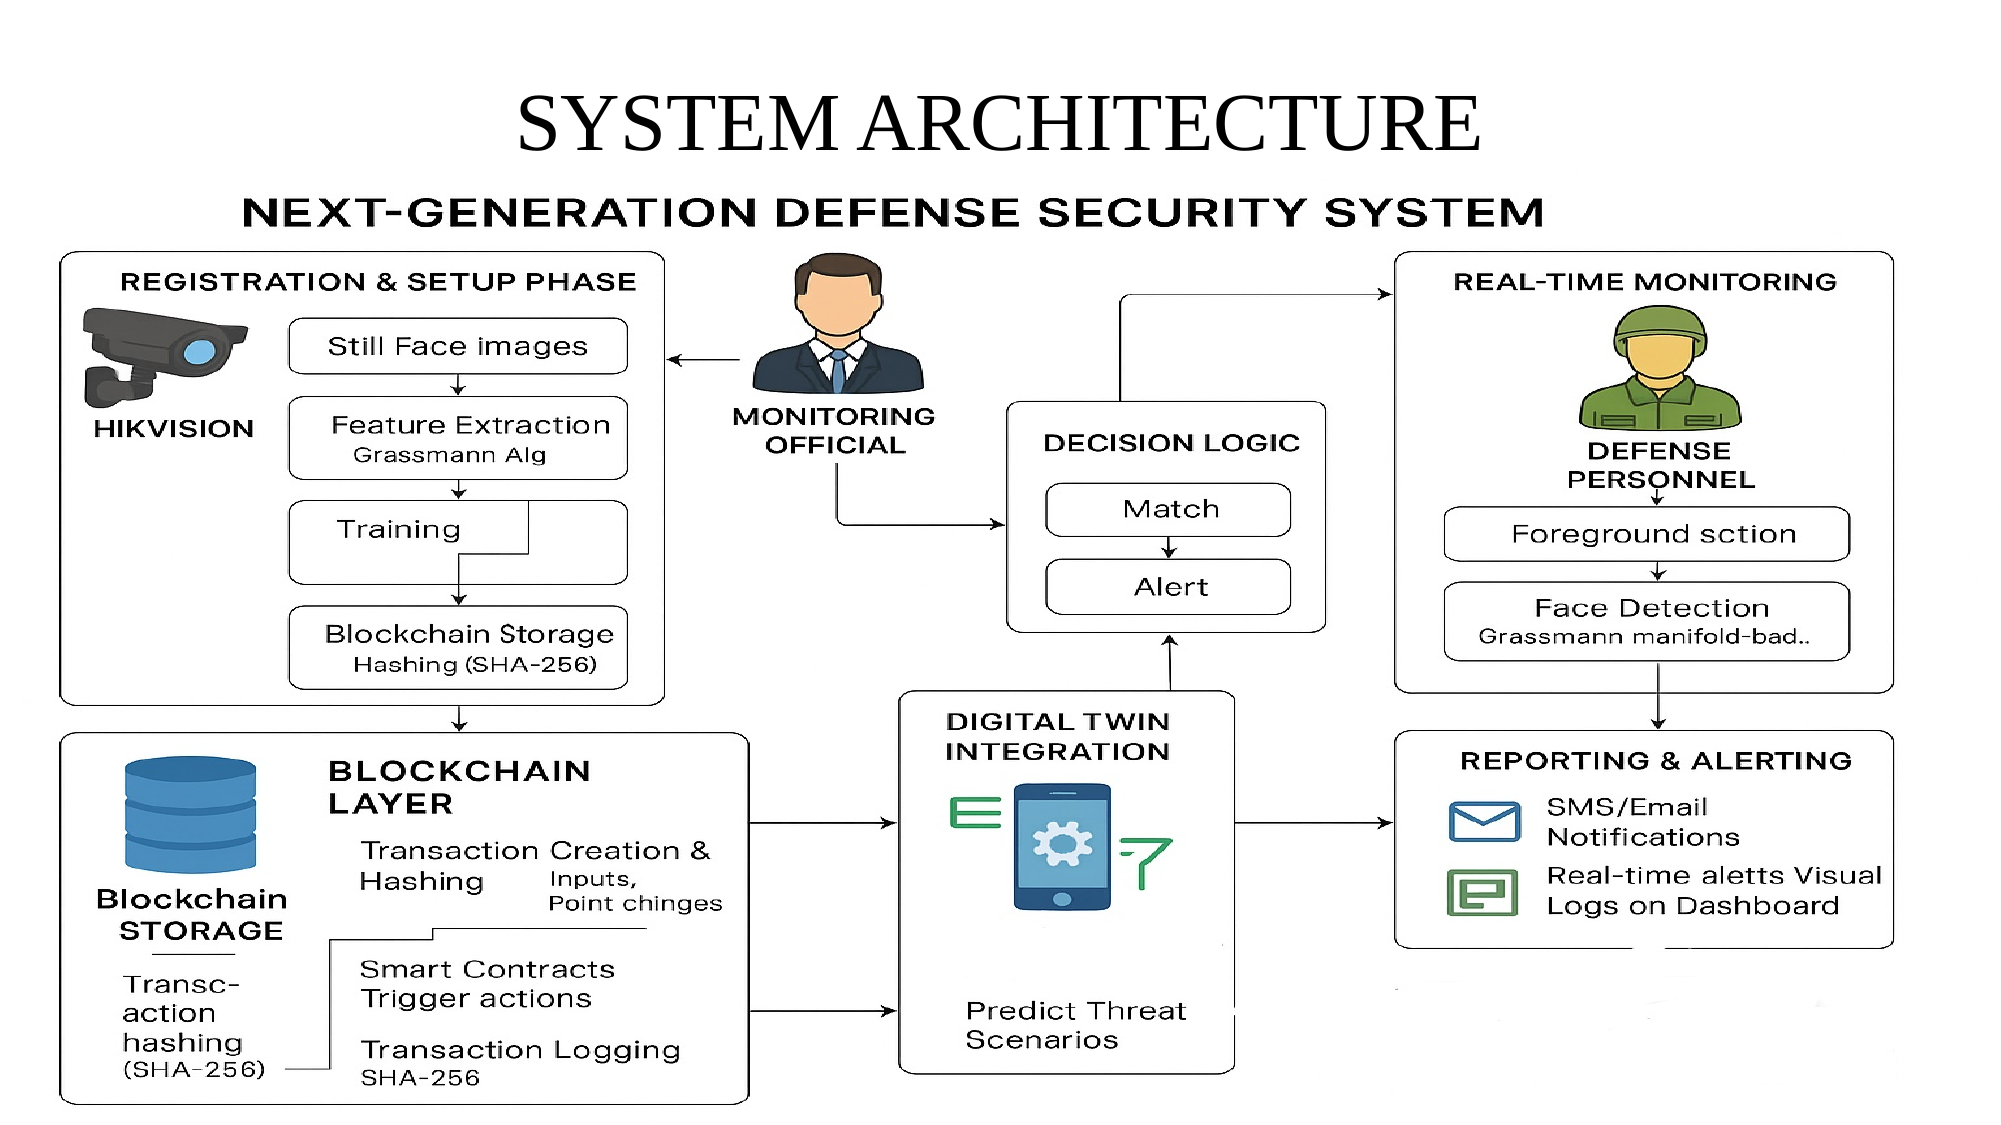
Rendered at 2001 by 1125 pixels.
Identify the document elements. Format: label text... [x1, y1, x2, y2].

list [0, 169, 2000, 1125]
title SYSTEM ARCHITECTURE [137, 59, 1863, 167]
